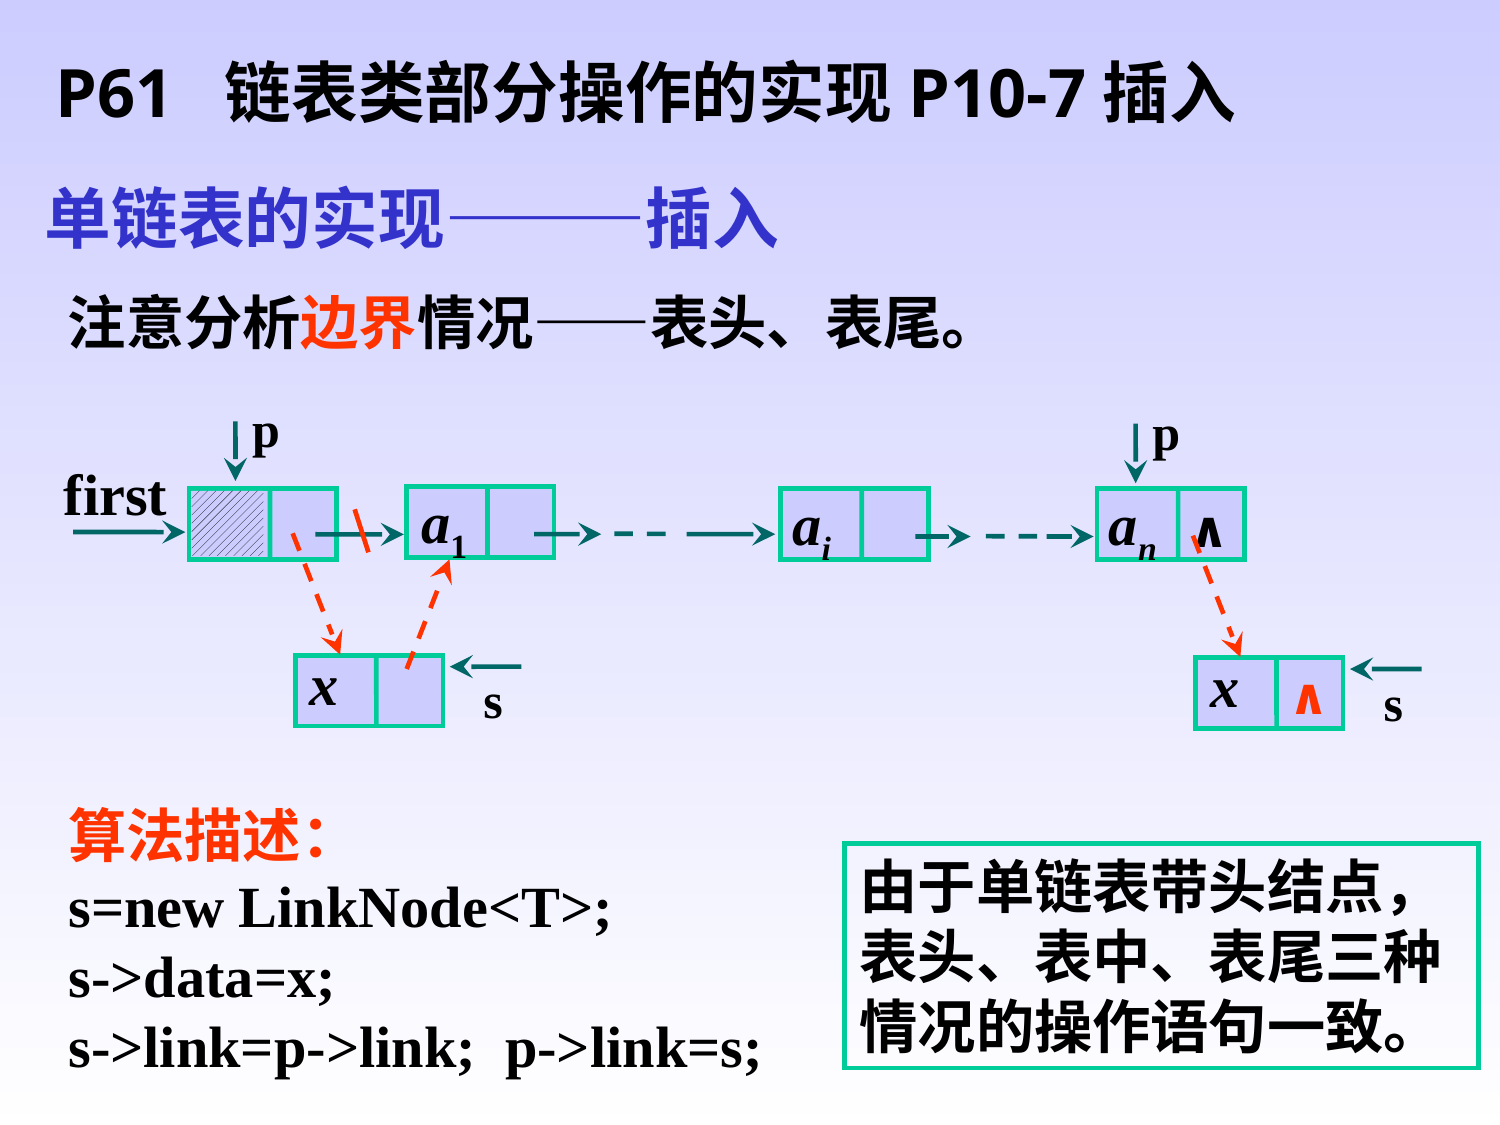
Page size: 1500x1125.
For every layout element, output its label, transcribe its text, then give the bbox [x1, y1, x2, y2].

text_box 由于单链表带头结点，表头、表中、表尾三种情况的操作语句一致。 [844, 843, 1479, 1068]
text_box [754, 523, 776, 545]
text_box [1135, 399, 1425, 732]
text_box 算法描述： s=new LinkNode<T>; s->data=x; s->link=p->link; p->link=s; [53, 791, 890, 1087]
text_box ai [862, 488, 929, 560]
text_box [164, 533, 184, 543]
text_box ai [780, 488, 861, 560]
text_box [1073, 526, 1094, 547]
text_box an [1097, 488, 1130, 560]
text_box 单链表的实现———插入 [29, 180, 957, 263]
text_box a1 [528, 486, 555, 558]
text_box [188, 488, 230, 560]
text_box [191, 490, 230, 556]
text_box [949, 526, 971, 547]
text_box P61 链表类部分操作的实现P10-7插入 [41, 54, 1459, 138]
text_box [235, 397, 524, 730]
text_box 注意分析边界情况——表头、表尾。 [53, 278, 1379, 364]
text_box first [63, 456, 189, 533]
text_box [580, 523, 602, 545]
